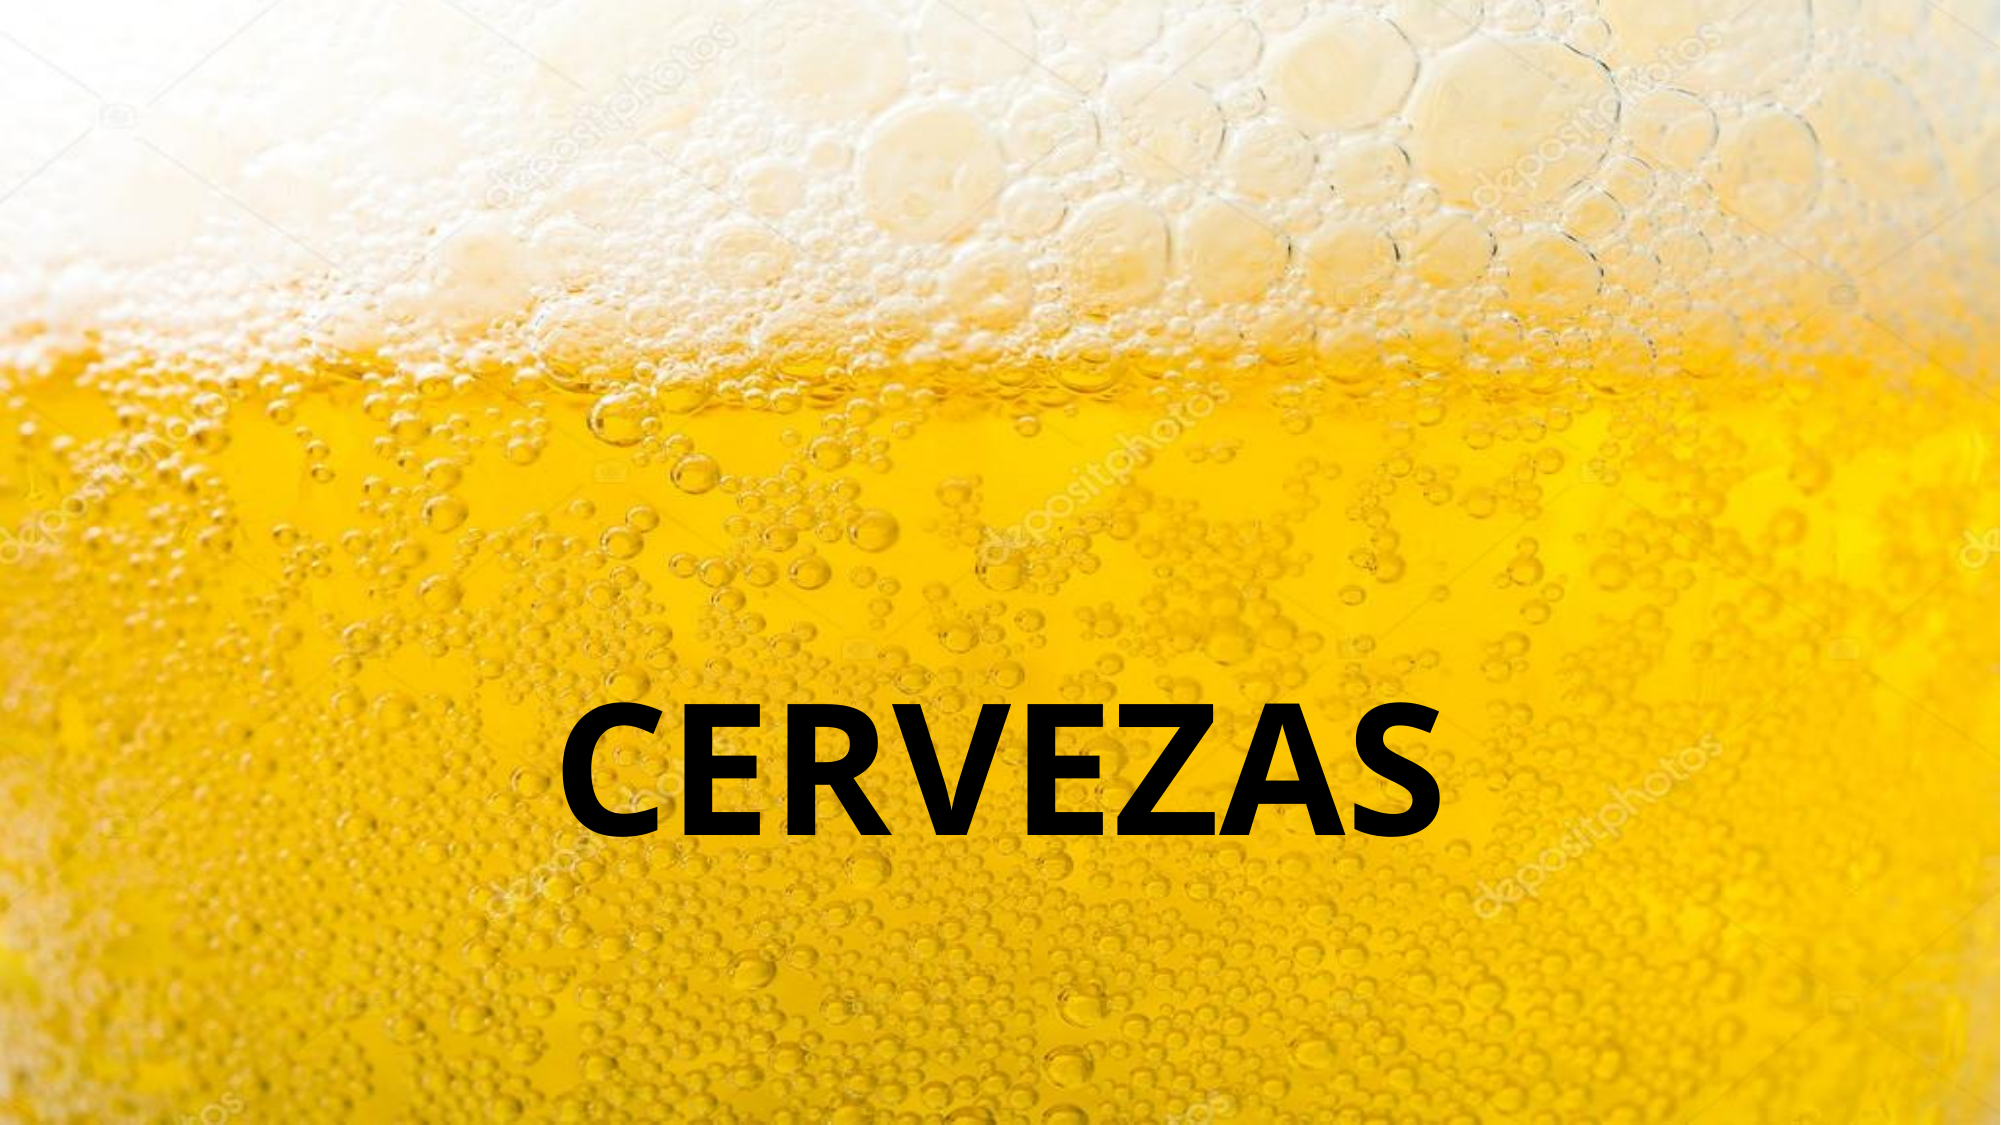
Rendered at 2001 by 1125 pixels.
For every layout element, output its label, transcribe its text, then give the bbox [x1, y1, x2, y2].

picture [0, 0, 2001, 1125]
title CERVEZAS [249, 491, 1750, 883]
